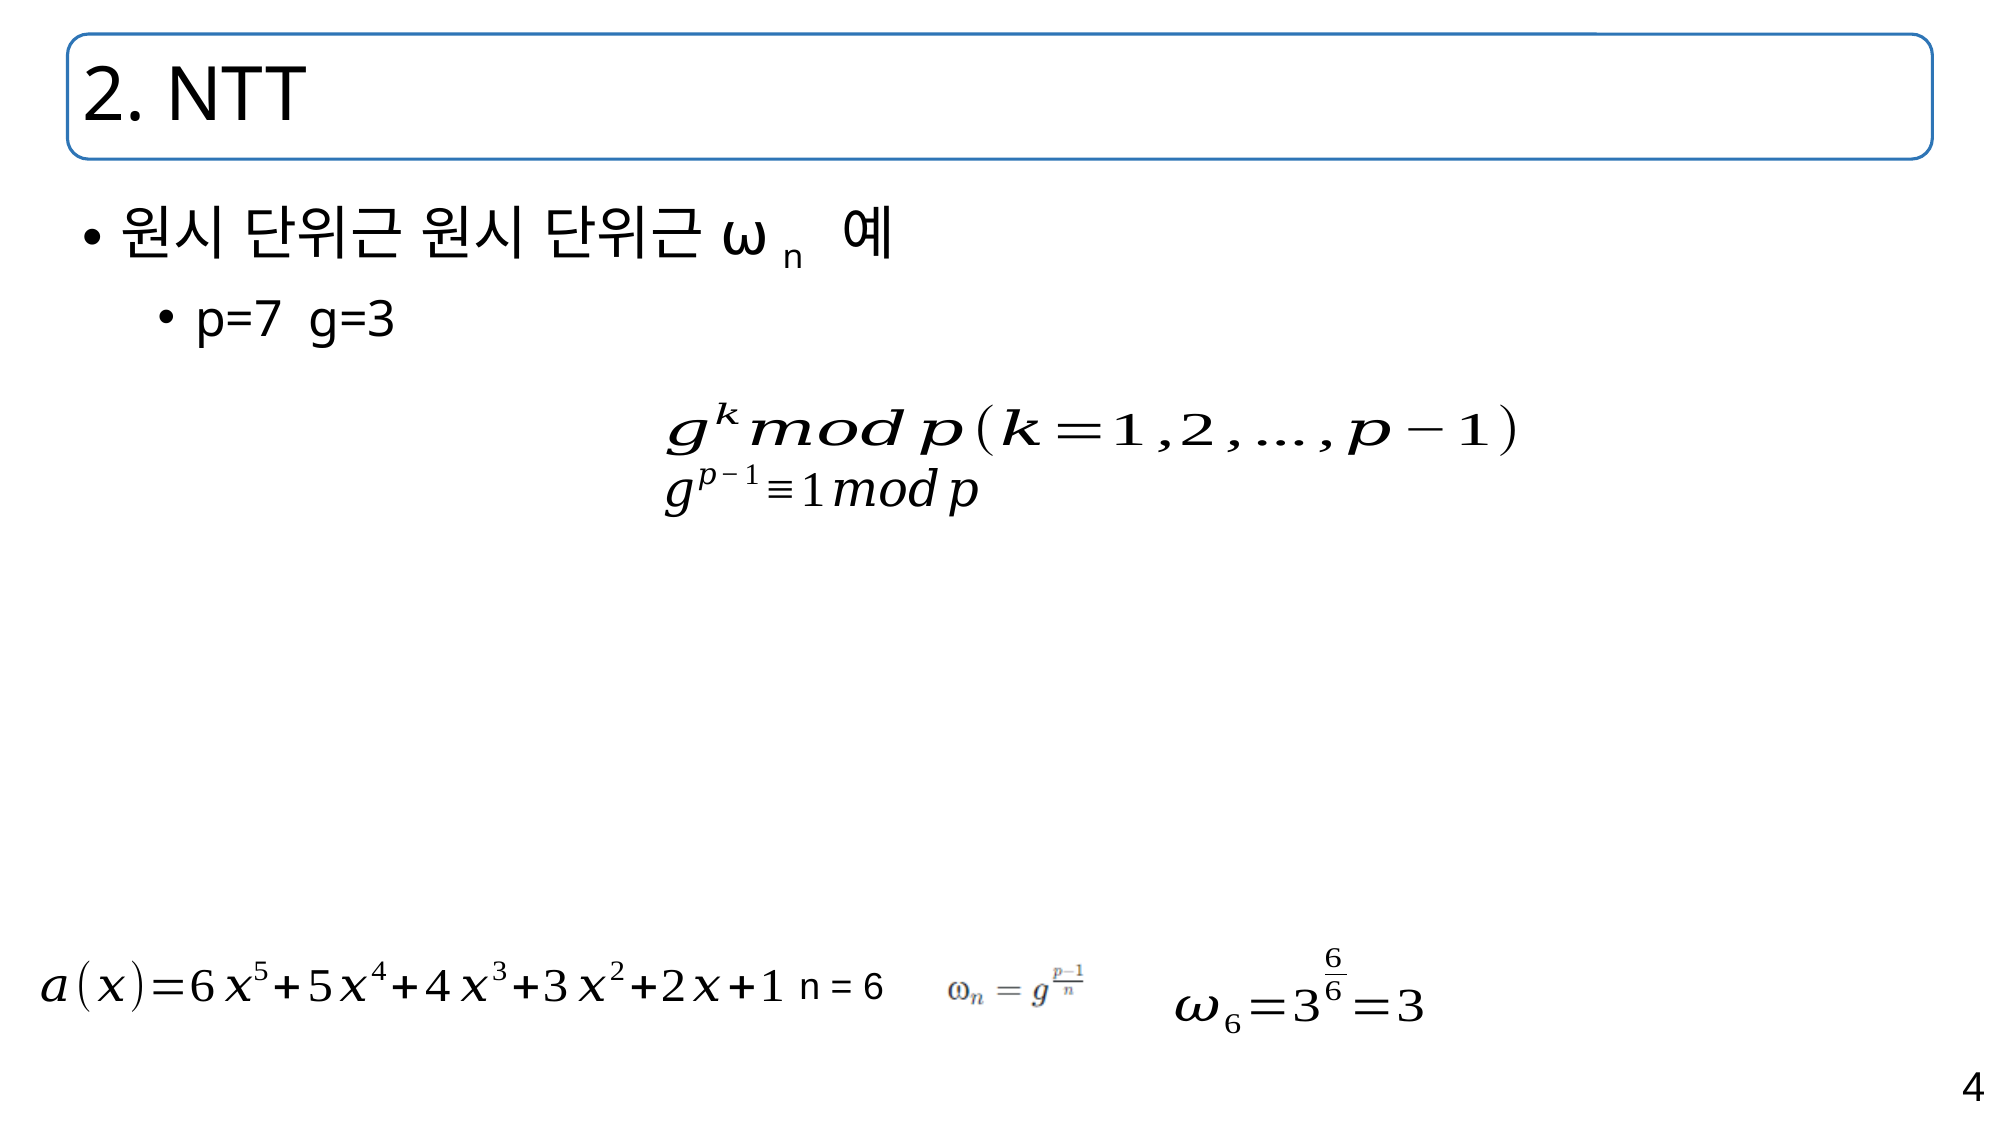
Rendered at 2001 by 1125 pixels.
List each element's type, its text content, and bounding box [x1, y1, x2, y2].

list 원시 단위근 원시 단위근 ⍵n 예 p=7 g=3 [67, 189, 1933, 1091]
title 2. NTT [67, 34, 1933, 160]
picture [946, 957, 1085, 1022]
text_box n = 6 [784, 955, 899, 1015]
